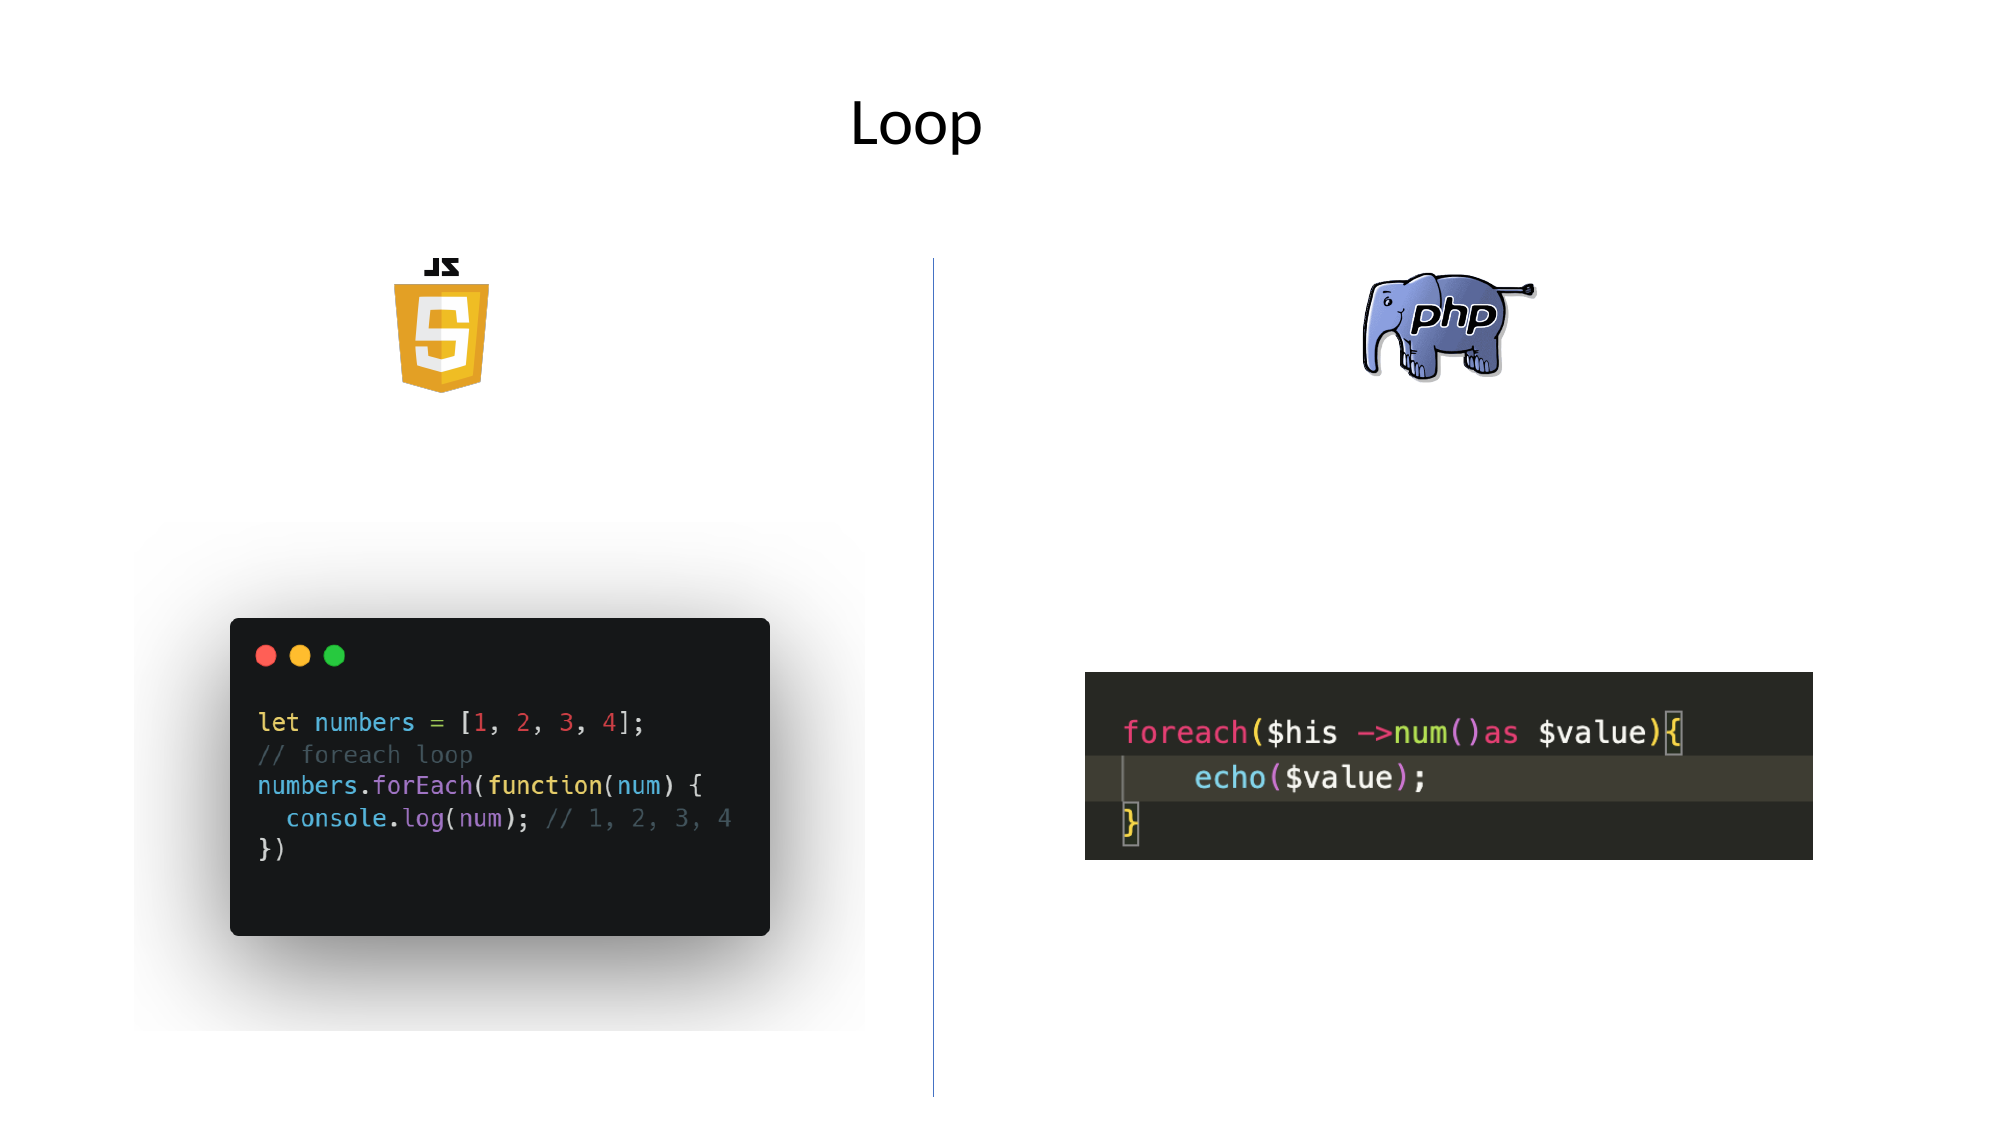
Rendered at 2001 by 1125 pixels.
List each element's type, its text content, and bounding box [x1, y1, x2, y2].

picture [1356, 265, 1541, 386]
picture [134, 522, 865, 1031]
text_box Loop [835, 70, 999, 166]
picture [1085, 672, 1813, 860]
picture [393, 258, 490, 393]
